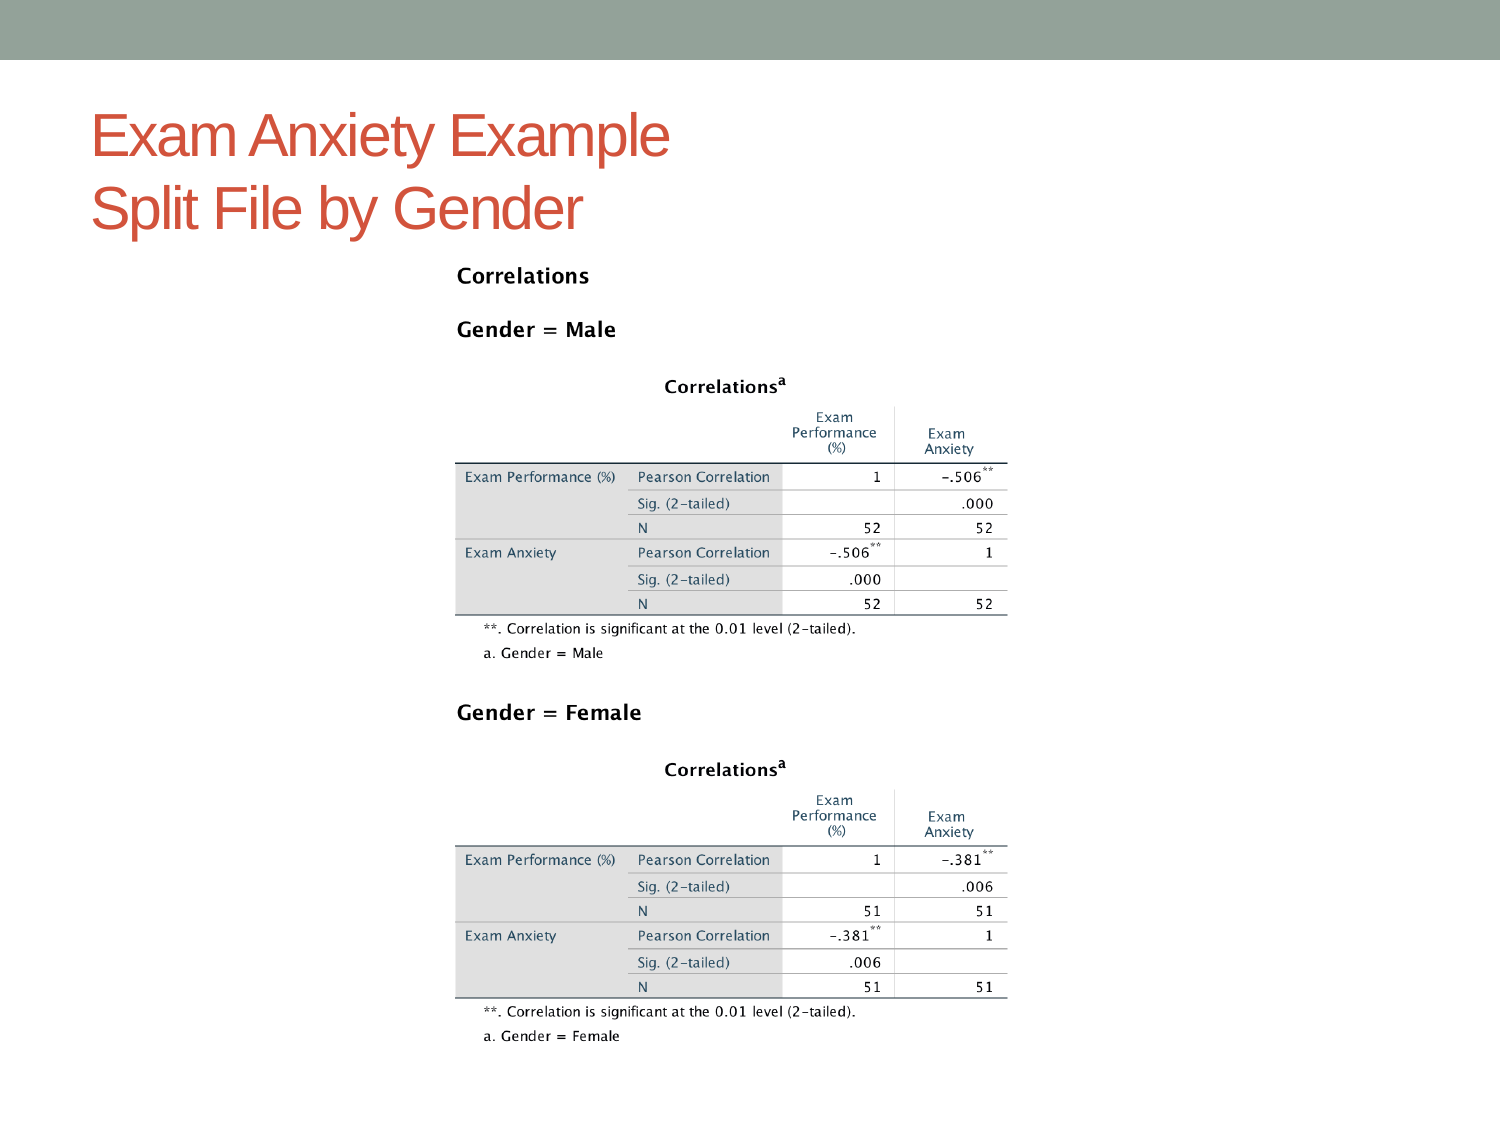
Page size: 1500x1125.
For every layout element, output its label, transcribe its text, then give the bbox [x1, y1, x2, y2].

title Exam Anxiety Example Split File by Gender [75, 87, 1425, 250]
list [447, 262, 1053, 1063]
